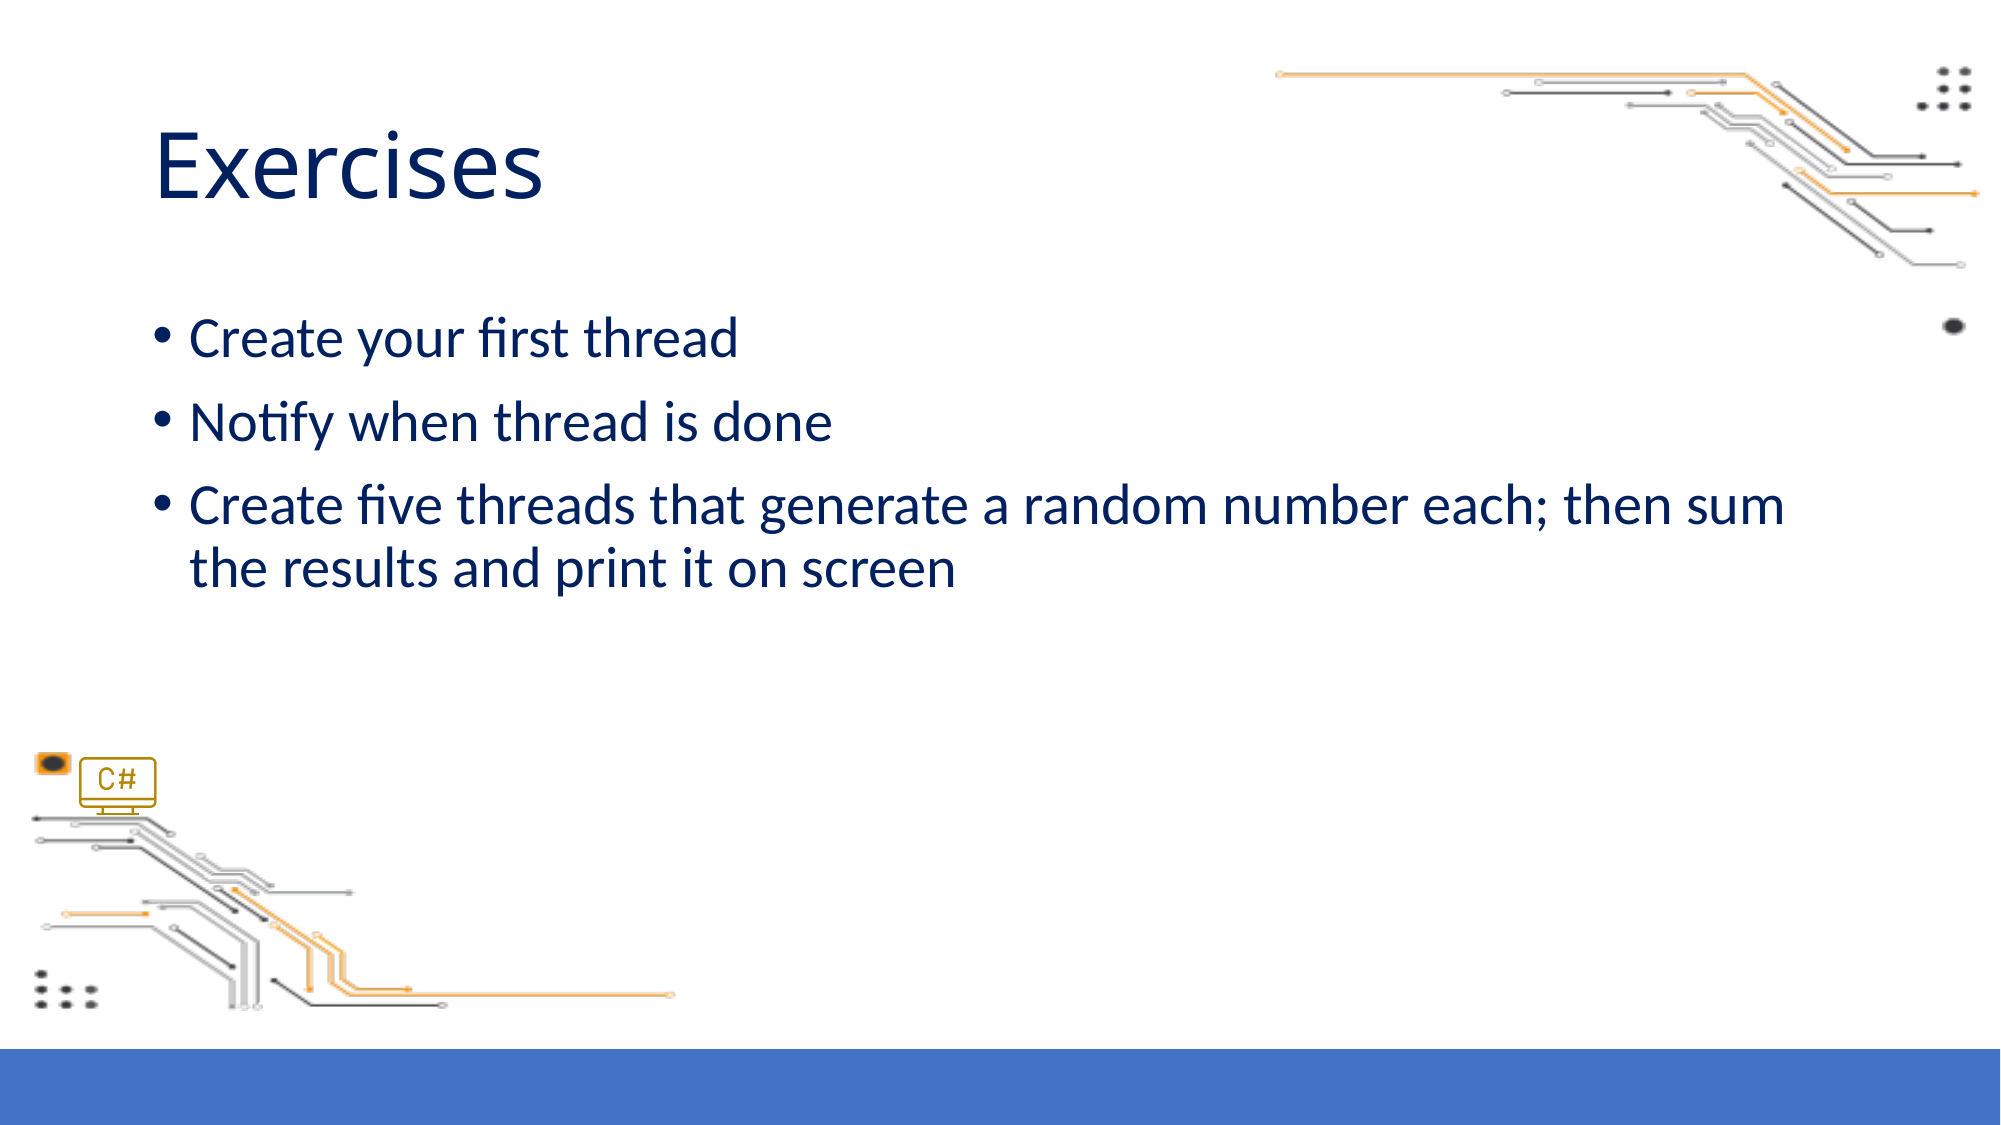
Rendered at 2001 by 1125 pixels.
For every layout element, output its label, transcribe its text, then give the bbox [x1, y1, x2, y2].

title Exercises [137, 59, 1863, 278]
picture [1209, 59, 1983, 346]
picture [18, 743, 137, 1014]
list Create your first thread Notify when thread is done Create five threads that generate a random number each; then sum the results and print it on screen [137, 299, 1863, 1014]
